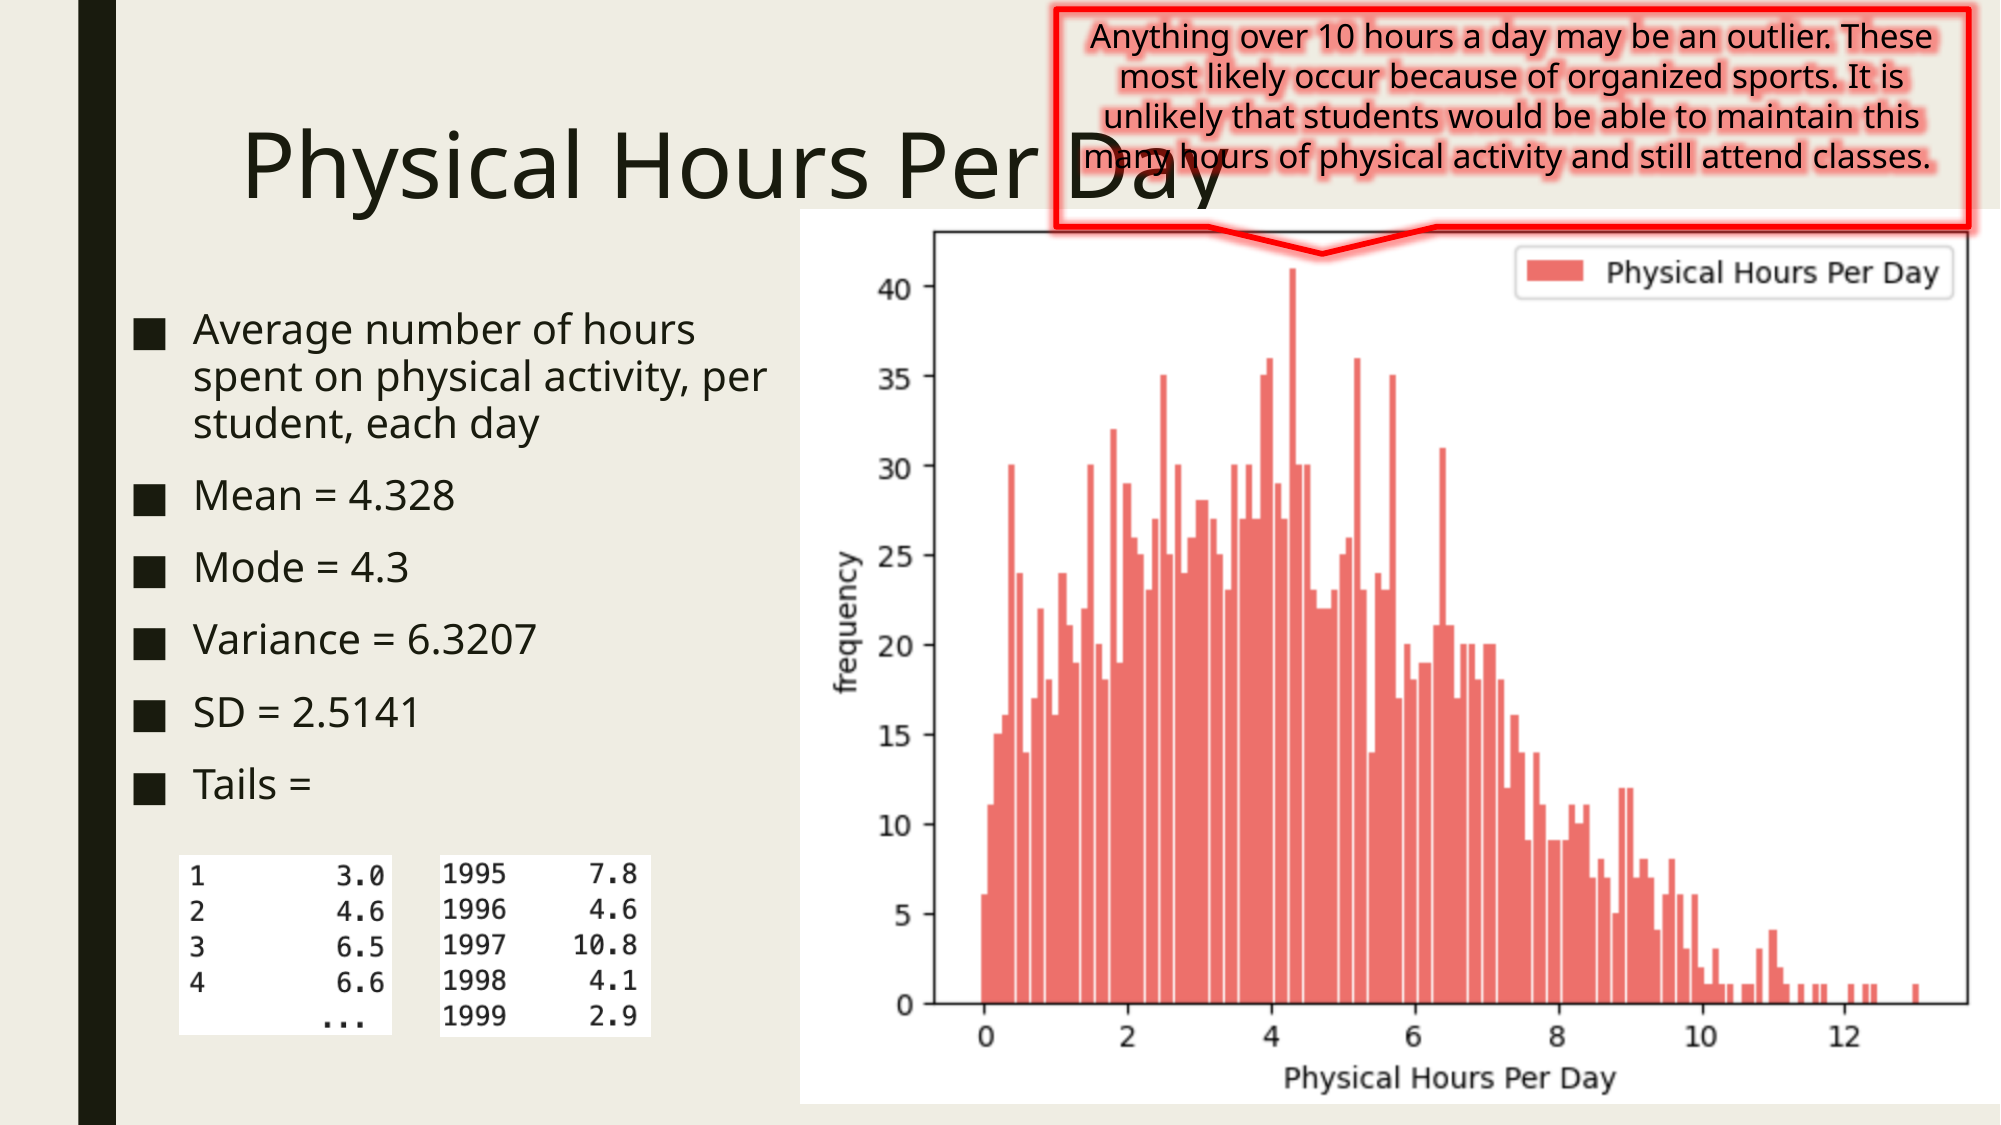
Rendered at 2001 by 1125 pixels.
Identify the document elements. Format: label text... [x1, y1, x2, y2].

picture [440, 855, 651, 1037]
picture [799, 209, 2000, 1104]
list Average number of hours spent on physical activity, per student, each day Mean = 4.328 Mode = 4.3 Variance = 6.3207 SD = 2.5141 Tails = [114, 299, 799, 907]
title Physical Hours Per Day [225, 112, 1045, 299]
text_box Anything over 10 hours a day may be an outlier. These most likely occur because of organized sports. It is unlikely that students would be able to maintain this many hours of physical activity and still attend classes. [1053, 6, 1972, 209]
picture [178, 855, 392, 1035]
